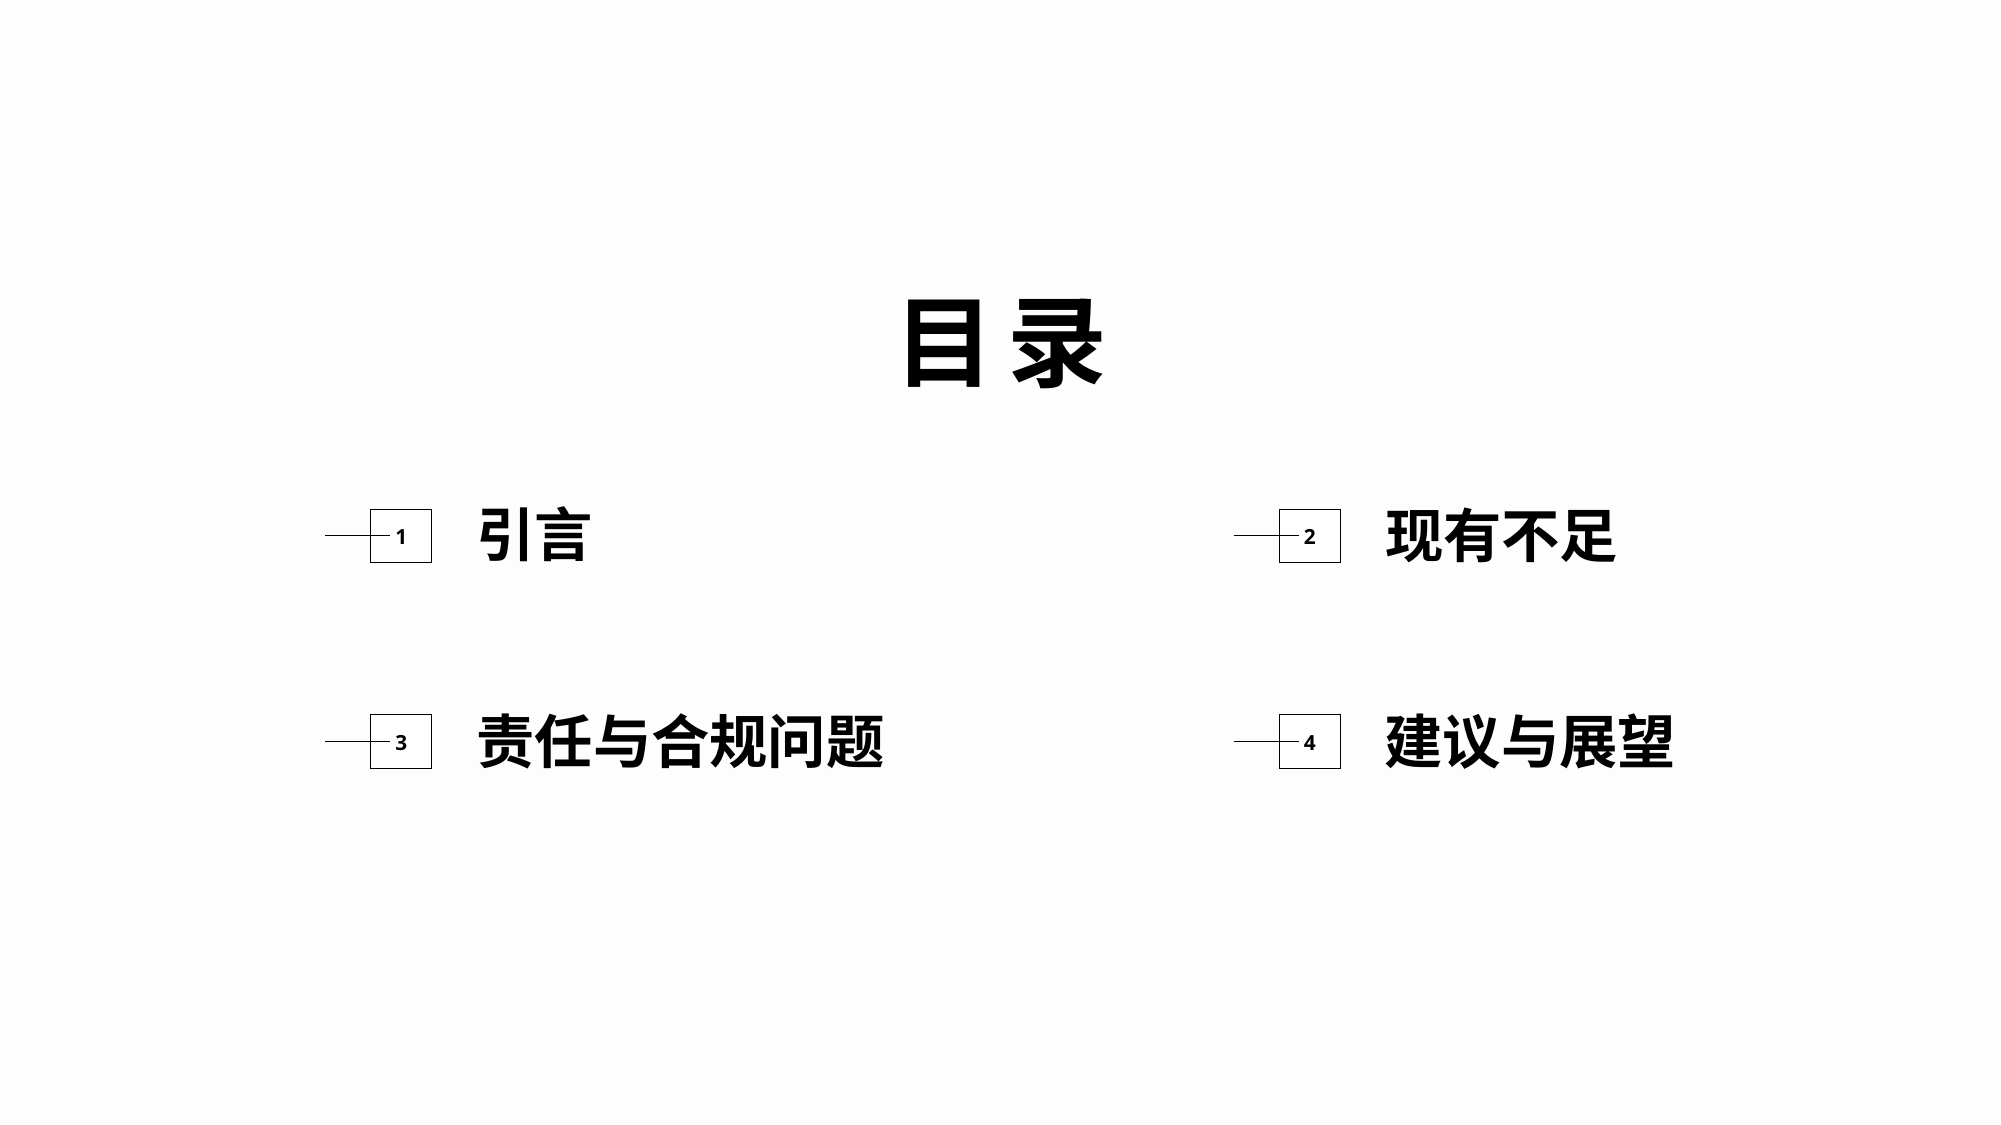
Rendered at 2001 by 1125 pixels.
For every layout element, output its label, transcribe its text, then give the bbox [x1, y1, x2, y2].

text_box 目录 [431, 272, 1571, 407]
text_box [325, 490, 1677, 784]
